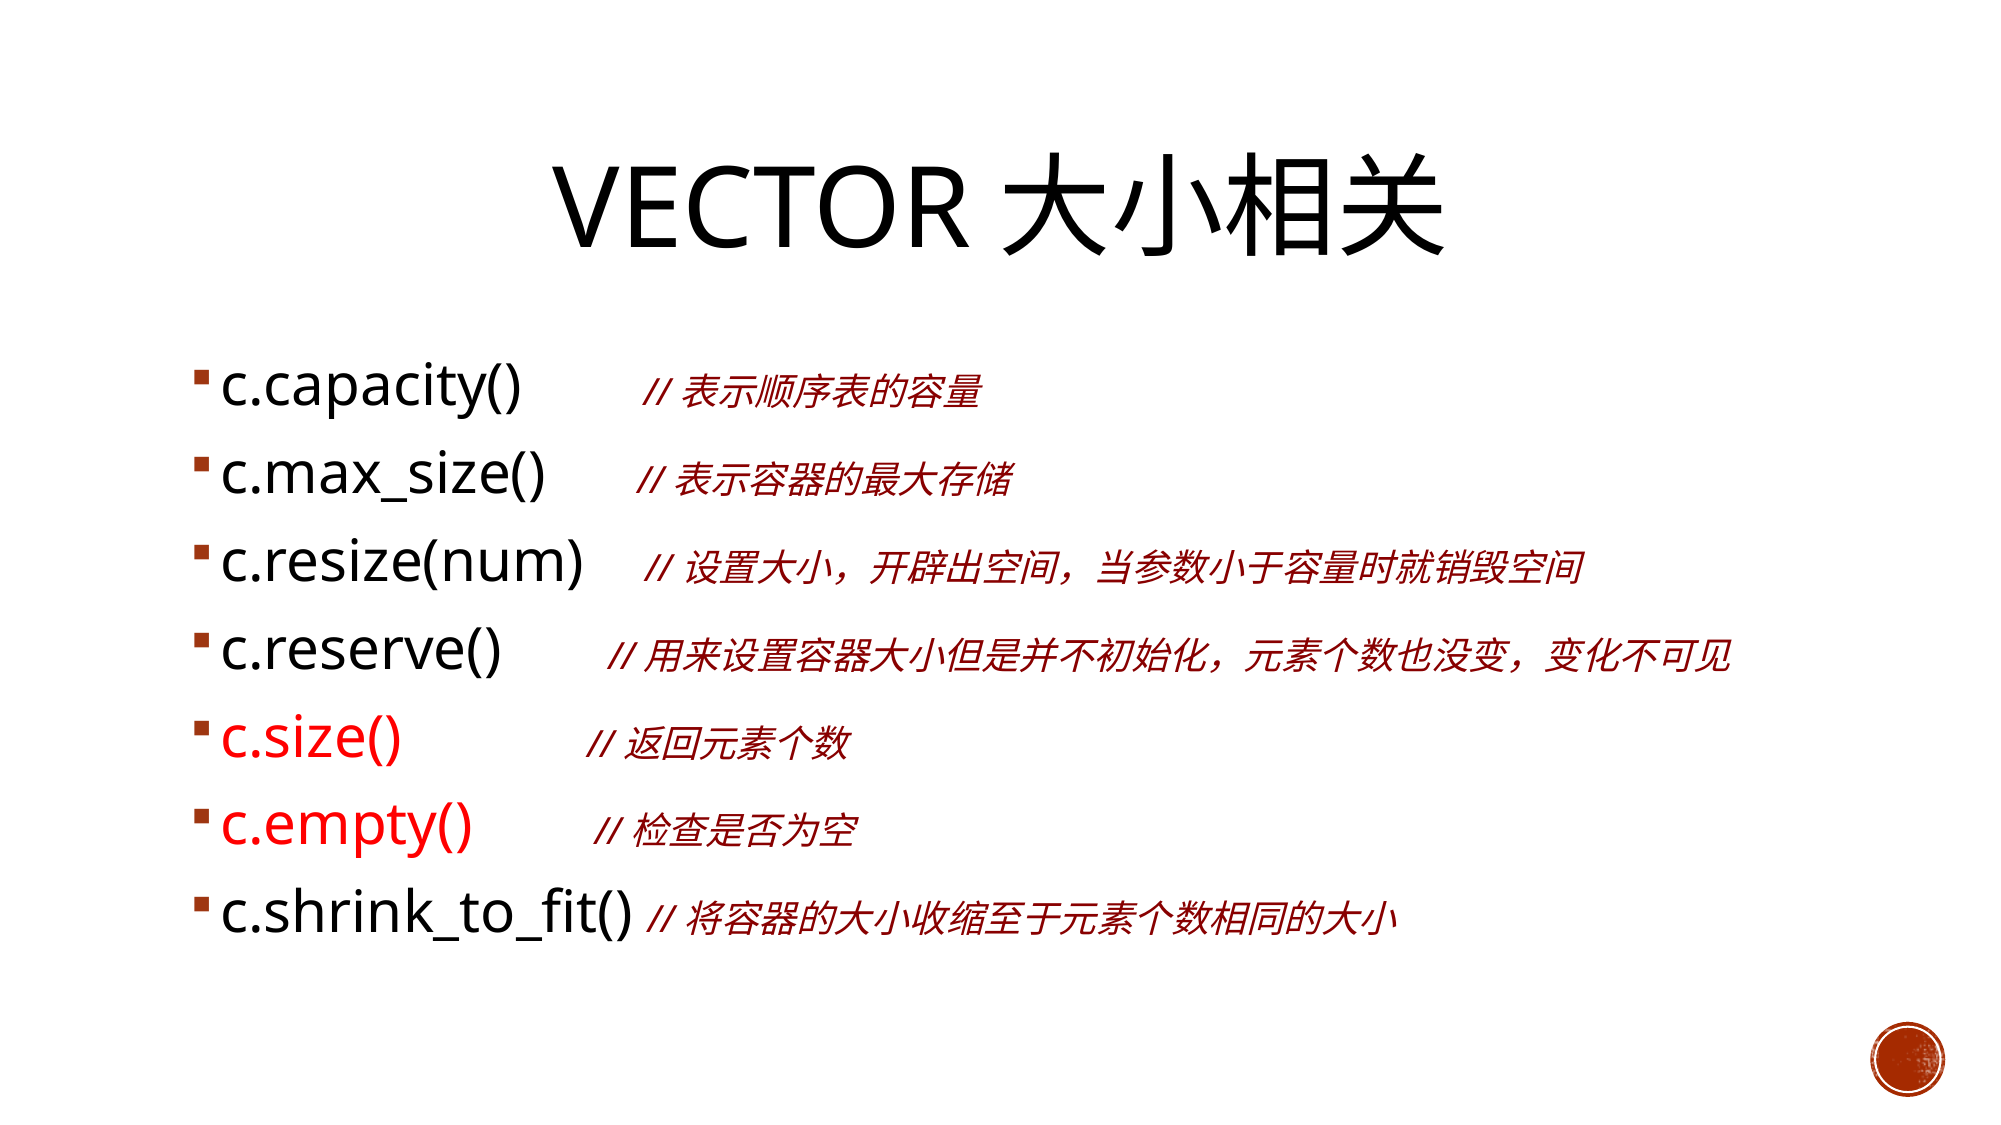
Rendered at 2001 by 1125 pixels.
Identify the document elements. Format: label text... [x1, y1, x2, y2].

title Vector大小相关 [175, 79, 1826, 344]
list c.capacity() //表示顺序表的容量 c.max_size() //表示容器的最大存储 c.resize(num) //设置大小，开辟出空间，当参数小于容量时就销毁空间 c.reserve() //用来设置容器大小但是并不初始化，元素个数也没变，变化不可见 c.size() //返回元素个数 c.empty() //检查是否为空 c.shrink_to_fit() //将容器的大小收缩至于元素个数相同的大小 [175, 348, 1826, 1013]
